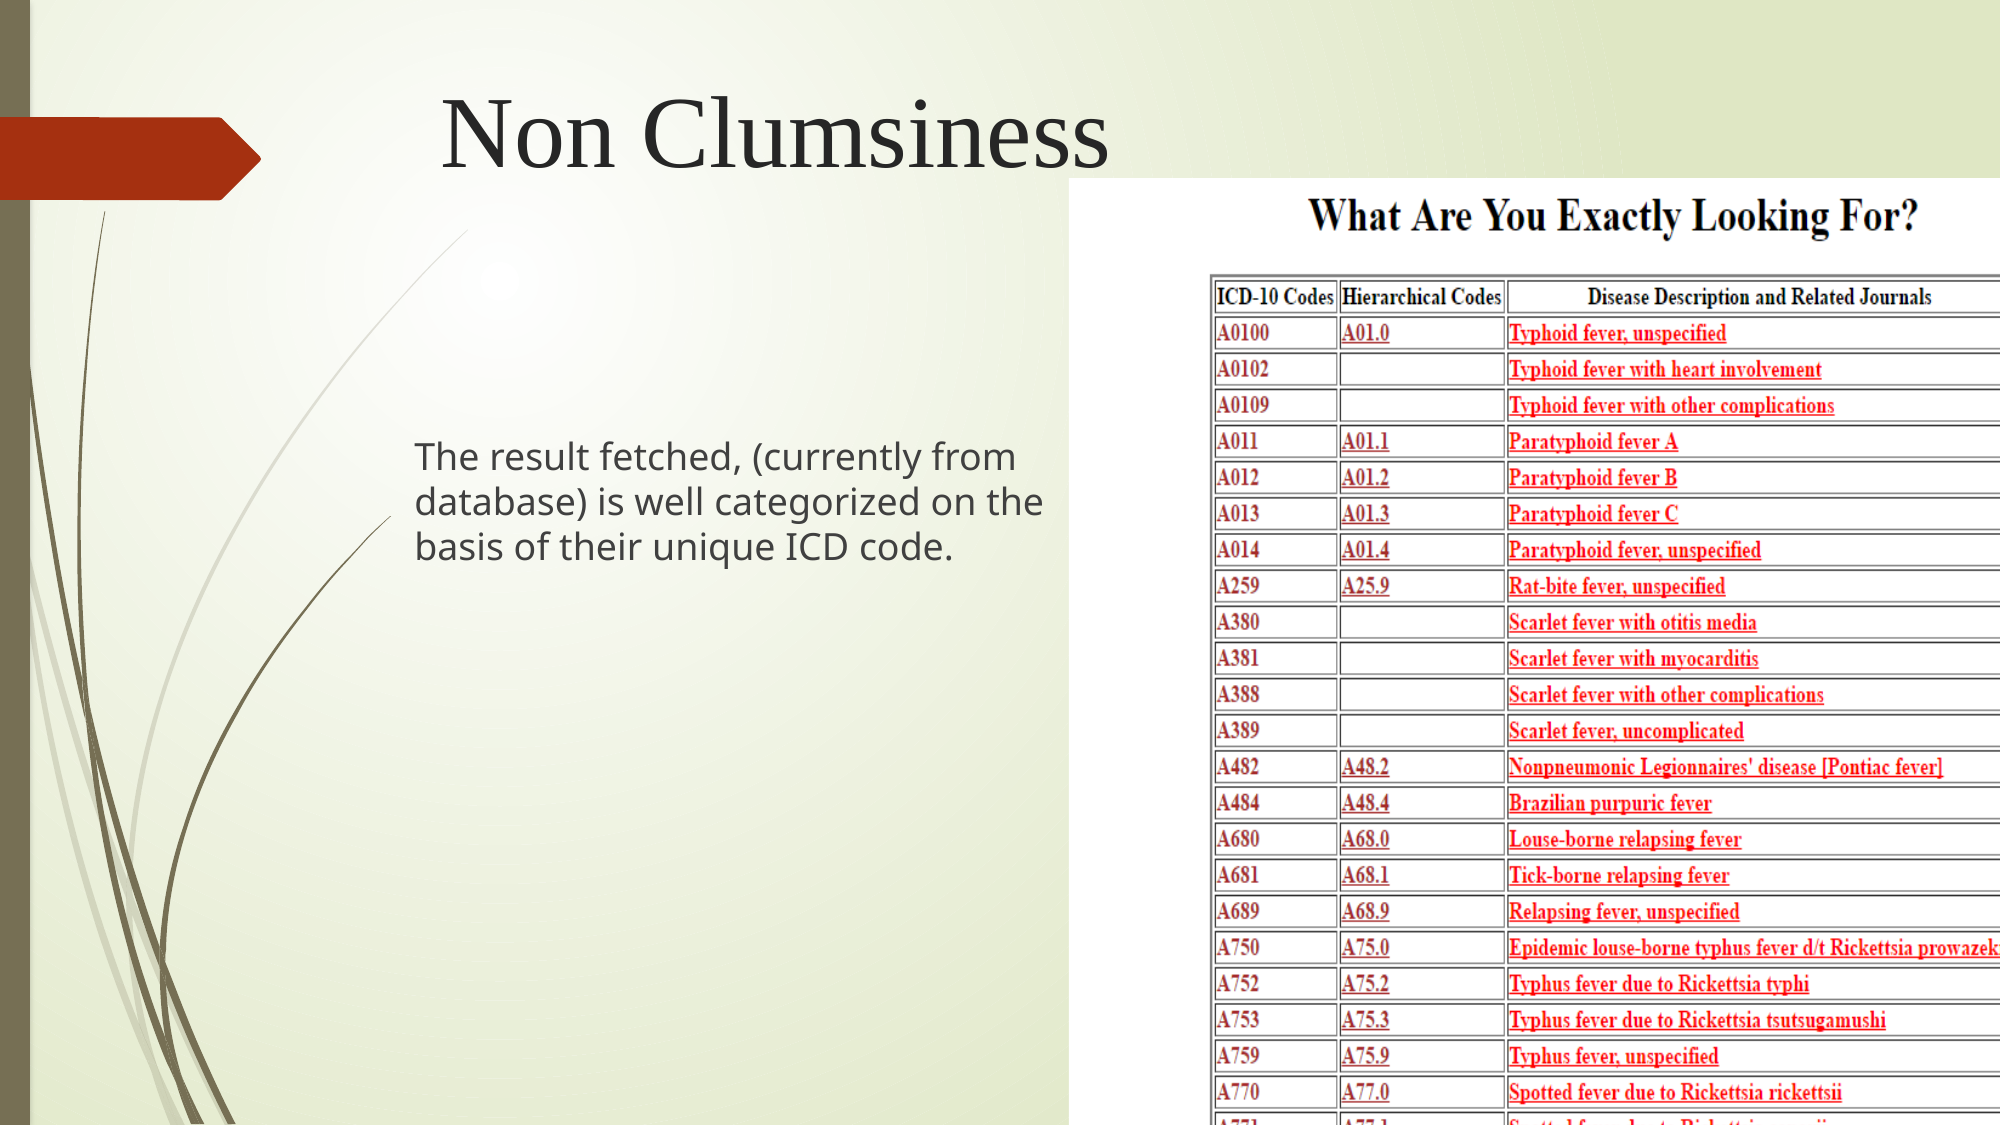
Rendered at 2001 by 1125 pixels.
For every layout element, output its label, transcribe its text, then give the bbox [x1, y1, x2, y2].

text_box The result fetched, (currently from database) is well categorized on the basis of their unique ICD code. [399, 425, 1063, 600]
picture [1068, 178, 2000, 1125]
title Non Clumsiness [425, 58, 1888, 269]
